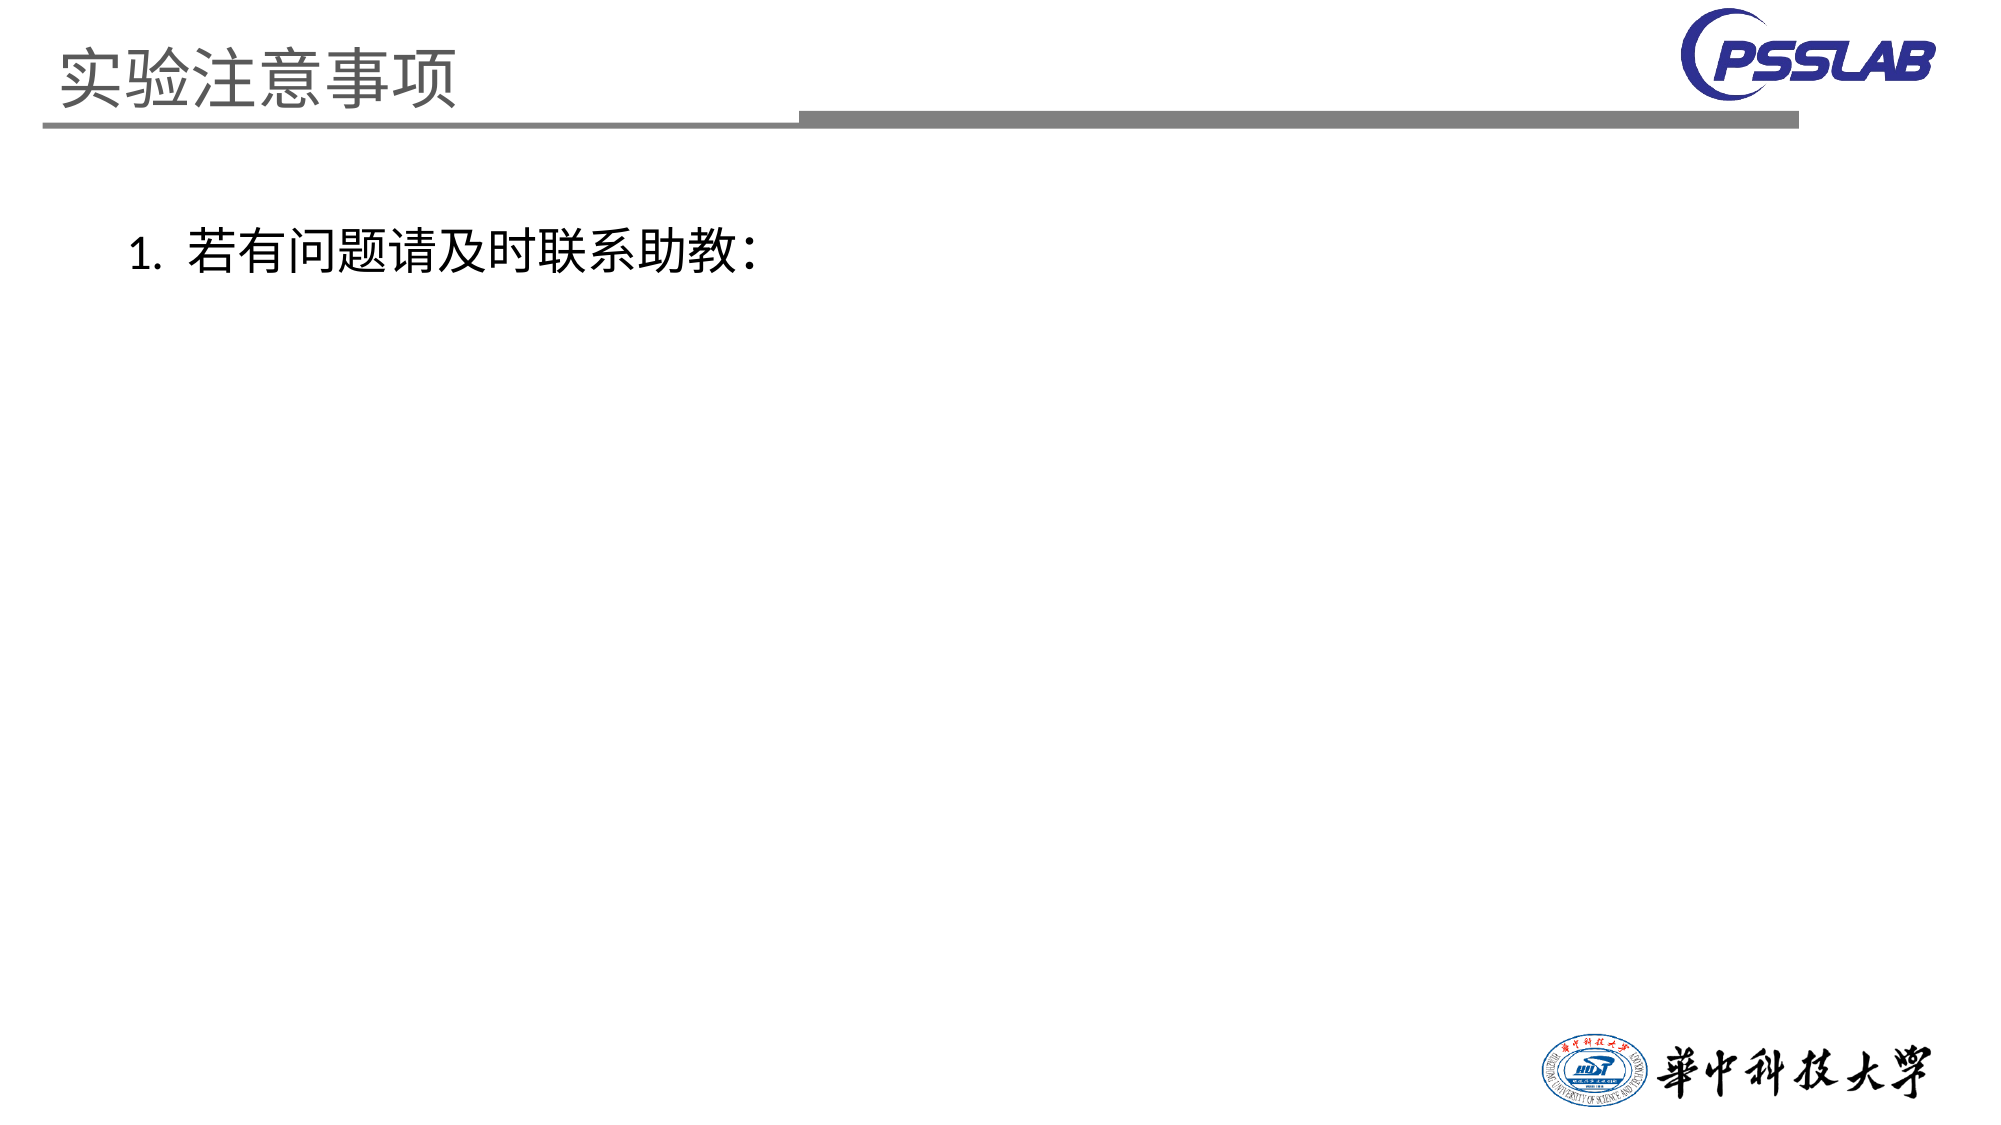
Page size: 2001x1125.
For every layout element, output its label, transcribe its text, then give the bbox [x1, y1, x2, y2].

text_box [42, 110, 1799, 129]
text_box 实验注意事项 [42, 29, 475, 110]
picture [1657, 0, 1958, 107]
list 1. 若有问题请及时联系助教： [111, 200, 1837, 1078]
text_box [1535, 1027, 1943, 1112]
